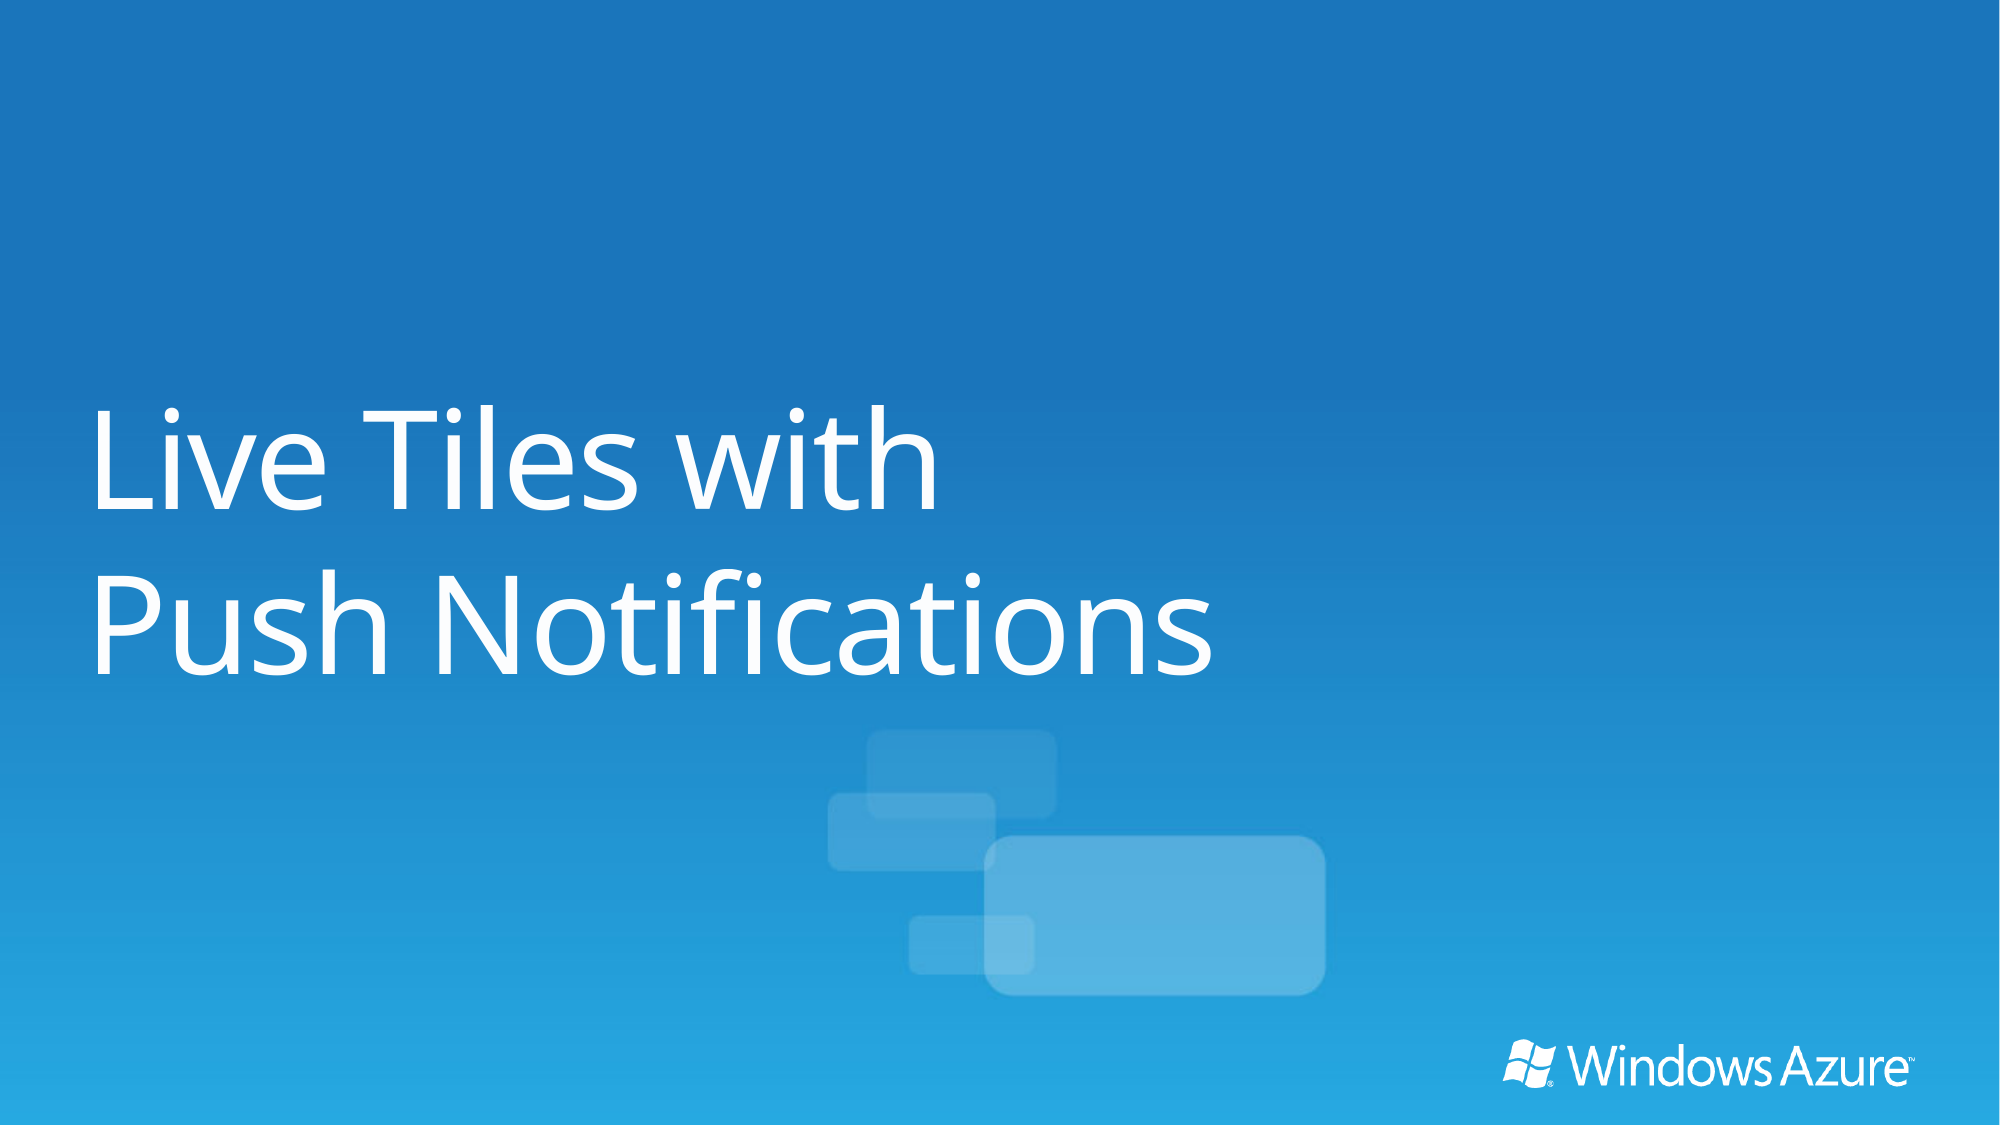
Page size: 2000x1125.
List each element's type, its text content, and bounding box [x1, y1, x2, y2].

list Live Tiles with Push Notifications [84, 370, 1915, 704]
picture [0, 0, 2000, 1125]
